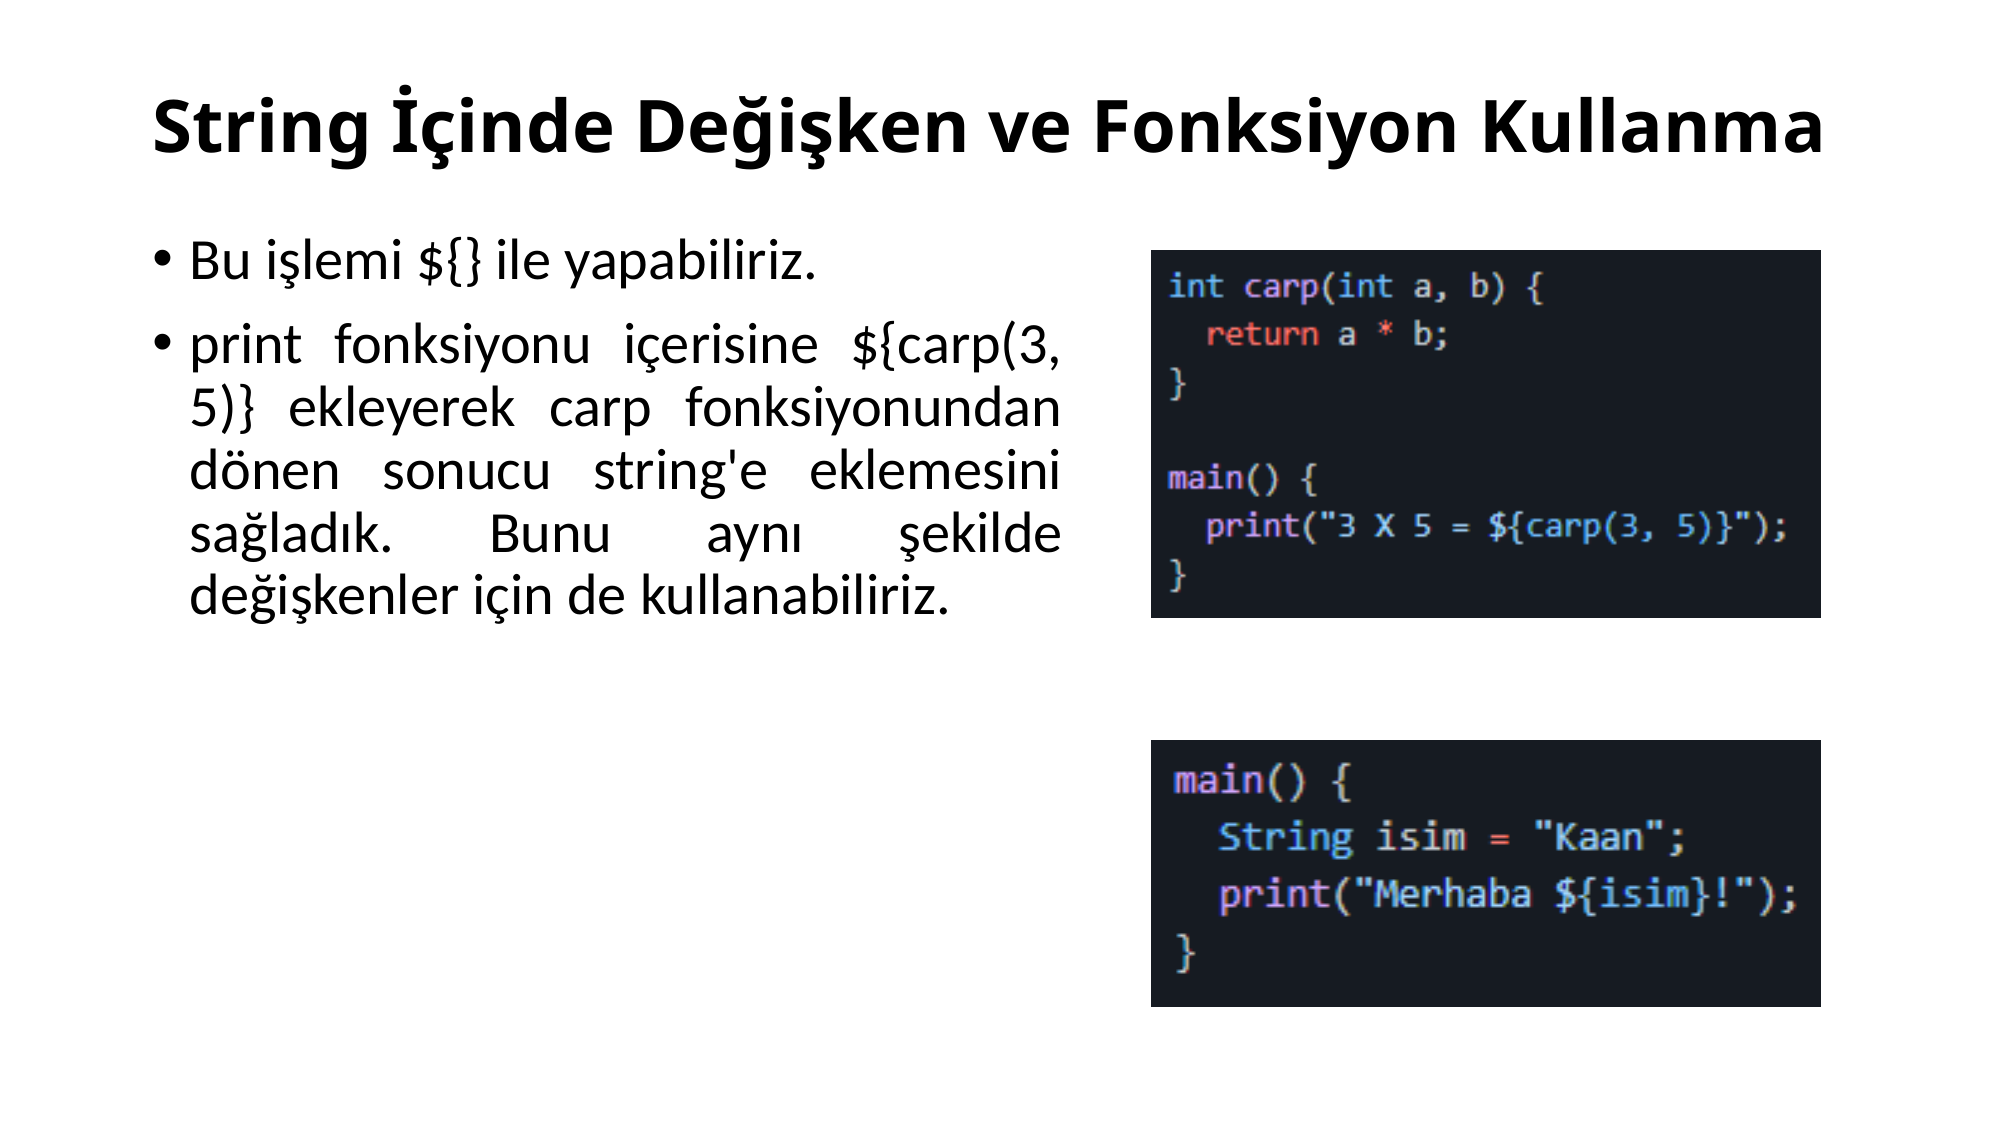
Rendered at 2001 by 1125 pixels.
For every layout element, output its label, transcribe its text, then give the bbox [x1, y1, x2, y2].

title String İçinde Değişken ve Fonksiyon Kullanma [137, 59, 1863, 199]
picture [1151, 740, 1821, 1007]
picture [1151, 250, 1821, 618]
list Bu işlemi ${} ile yapabiliriz. print fonksiyonu içerisine ${carp(3, 5)} ekleyerek carp fonksiyonundan dönen sonucu string'e eklemesini sağladık. Bunu aynı şekilde değişkenler için de kullanabiliriz. [137, 222, 1078, 1014]
